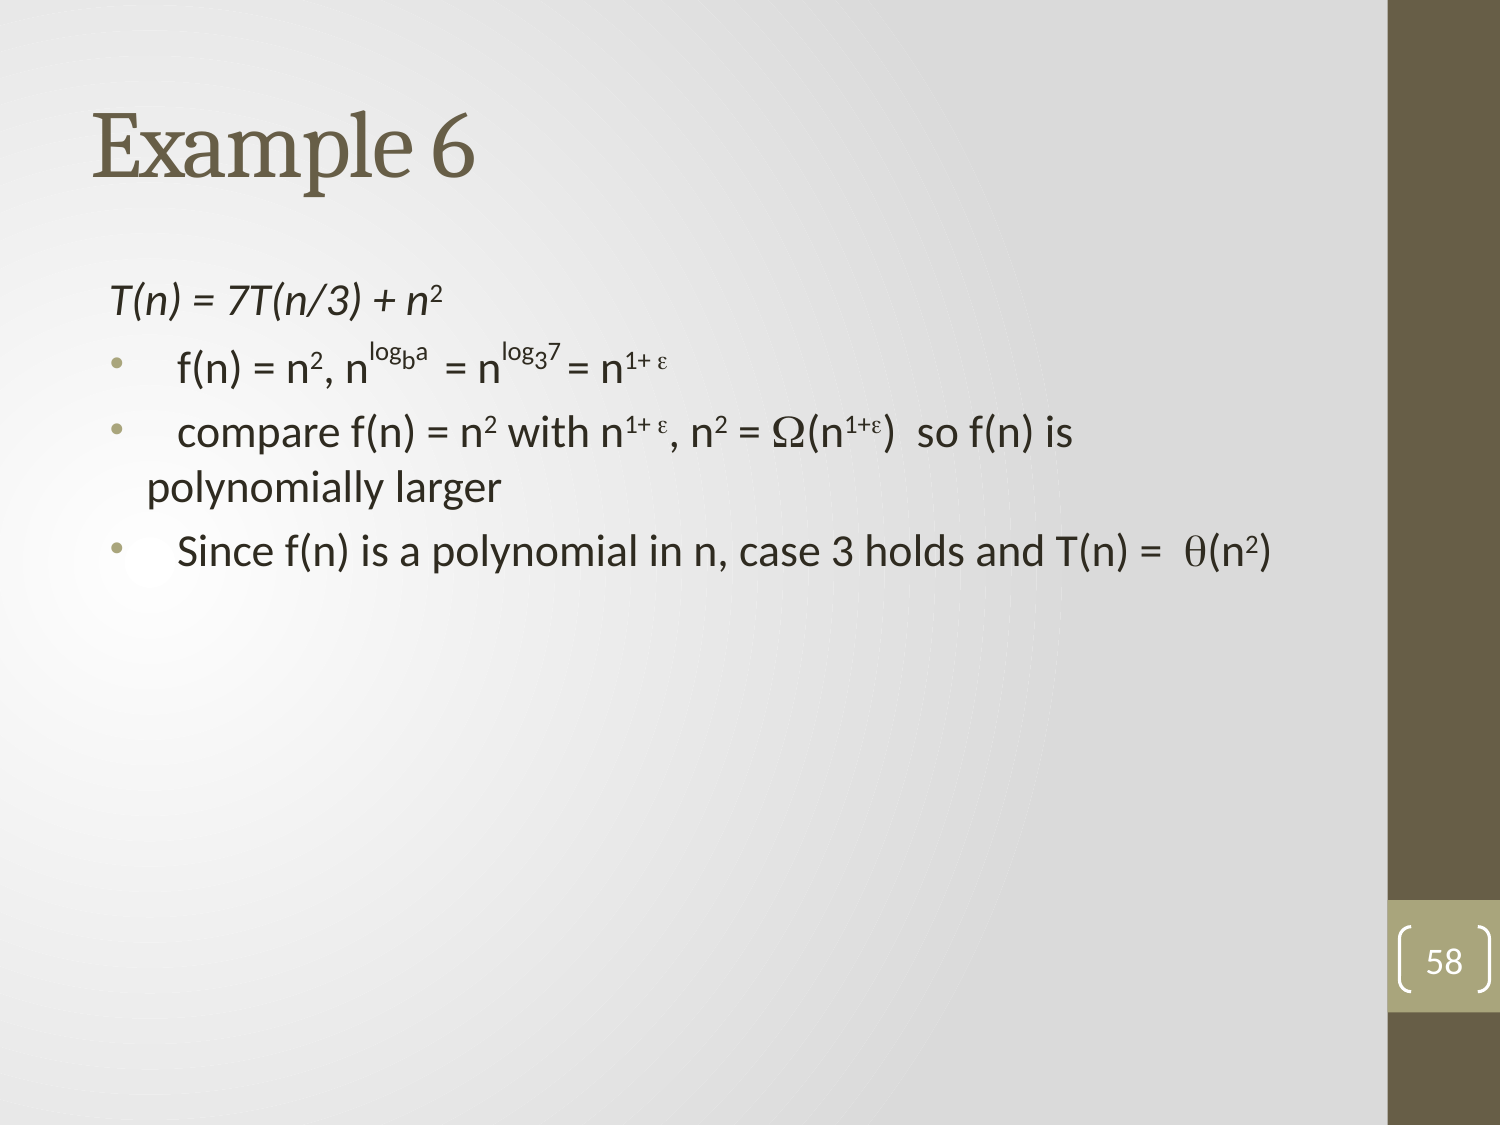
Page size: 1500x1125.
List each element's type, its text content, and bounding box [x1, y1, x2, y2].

slide_number 58 [1397, 925, 1492, 994]
title Example 6 [75, 45, 1325, 233]
list T(n) = 7T(n/3) + n2 f(n) = n2, nlogba = nlog37 = n1+  compare f(n) = n2 with n1+ , n2 = (n1+) so f(n) is polynomially larger Since f(n) is a polynomial in n, case 3 holds and T(n) = (n2) [75, 262, 1325, 1050]
